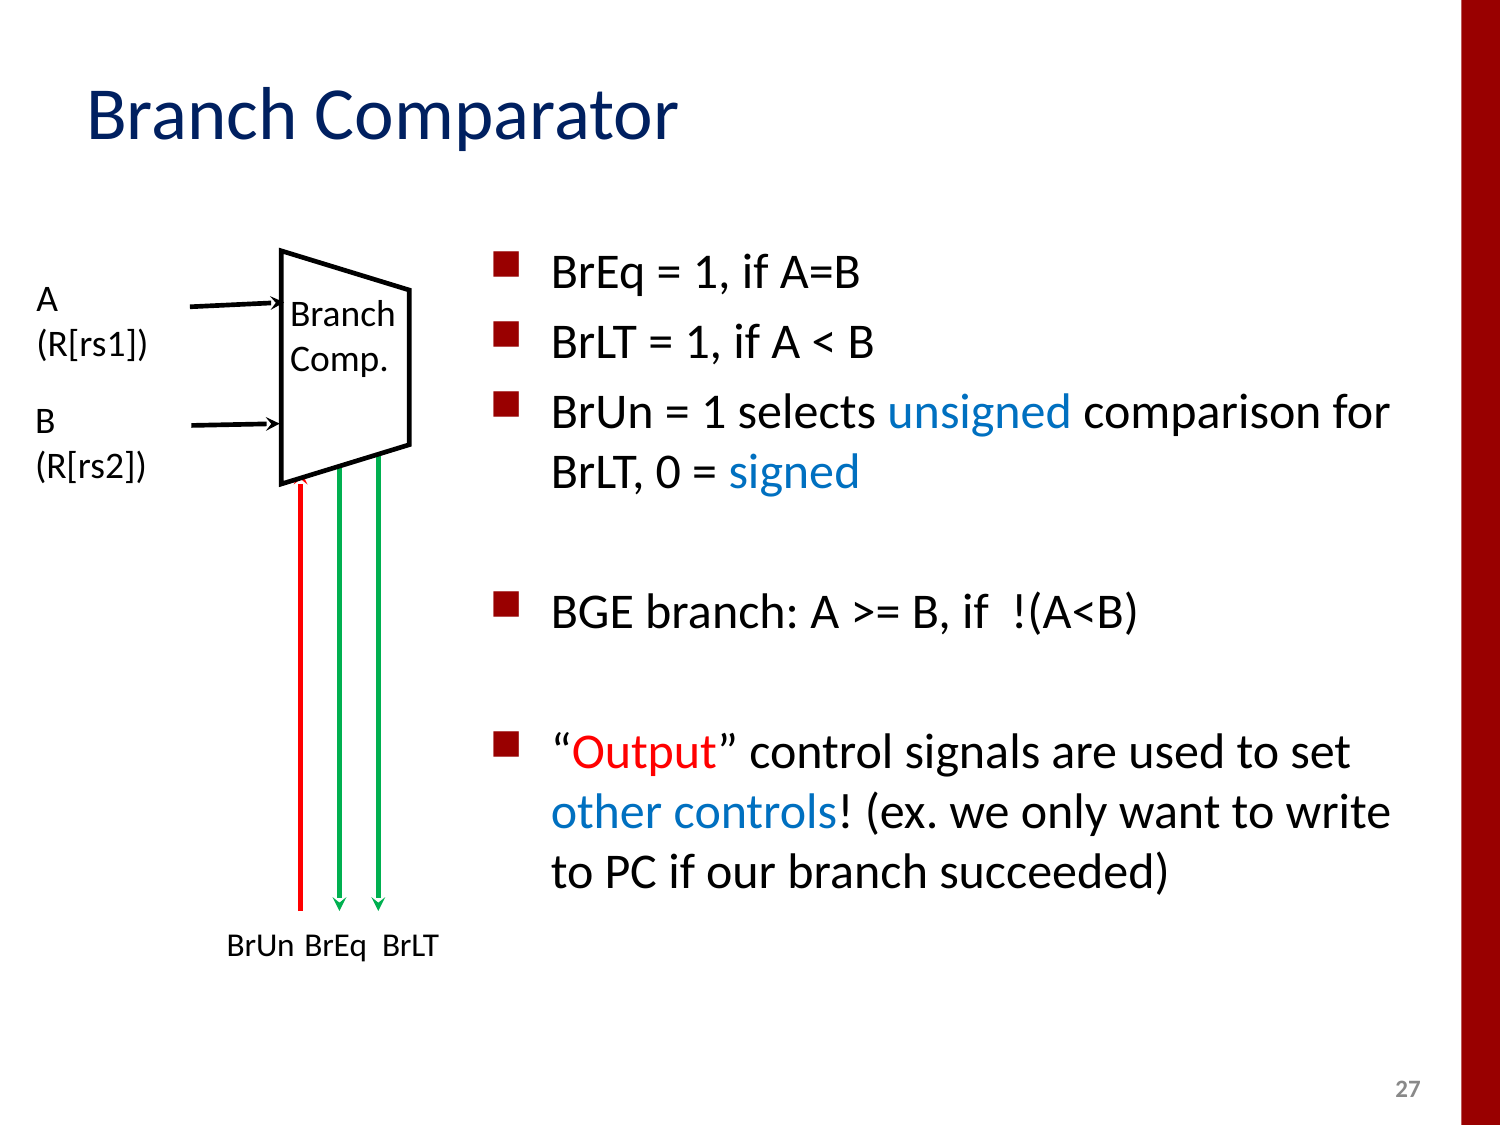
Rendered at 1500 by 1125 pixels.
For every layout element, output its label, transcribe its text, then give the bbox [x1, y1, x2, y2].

title Branch Comparator [71, 22, 1487, 196]
list BrEq = 1, if A=B BrLT = 1, if A < B BrUn = 1 selects unsigned comparison for BrLT, 0 = signed BGE branch: A >= B, if !(A<B) “Output” control signals are used to set other controls! (ex. we only want to write to PC if our branch succeeded) [479, 230, 1452, 1014]
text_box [34, 250, 470, 987]
